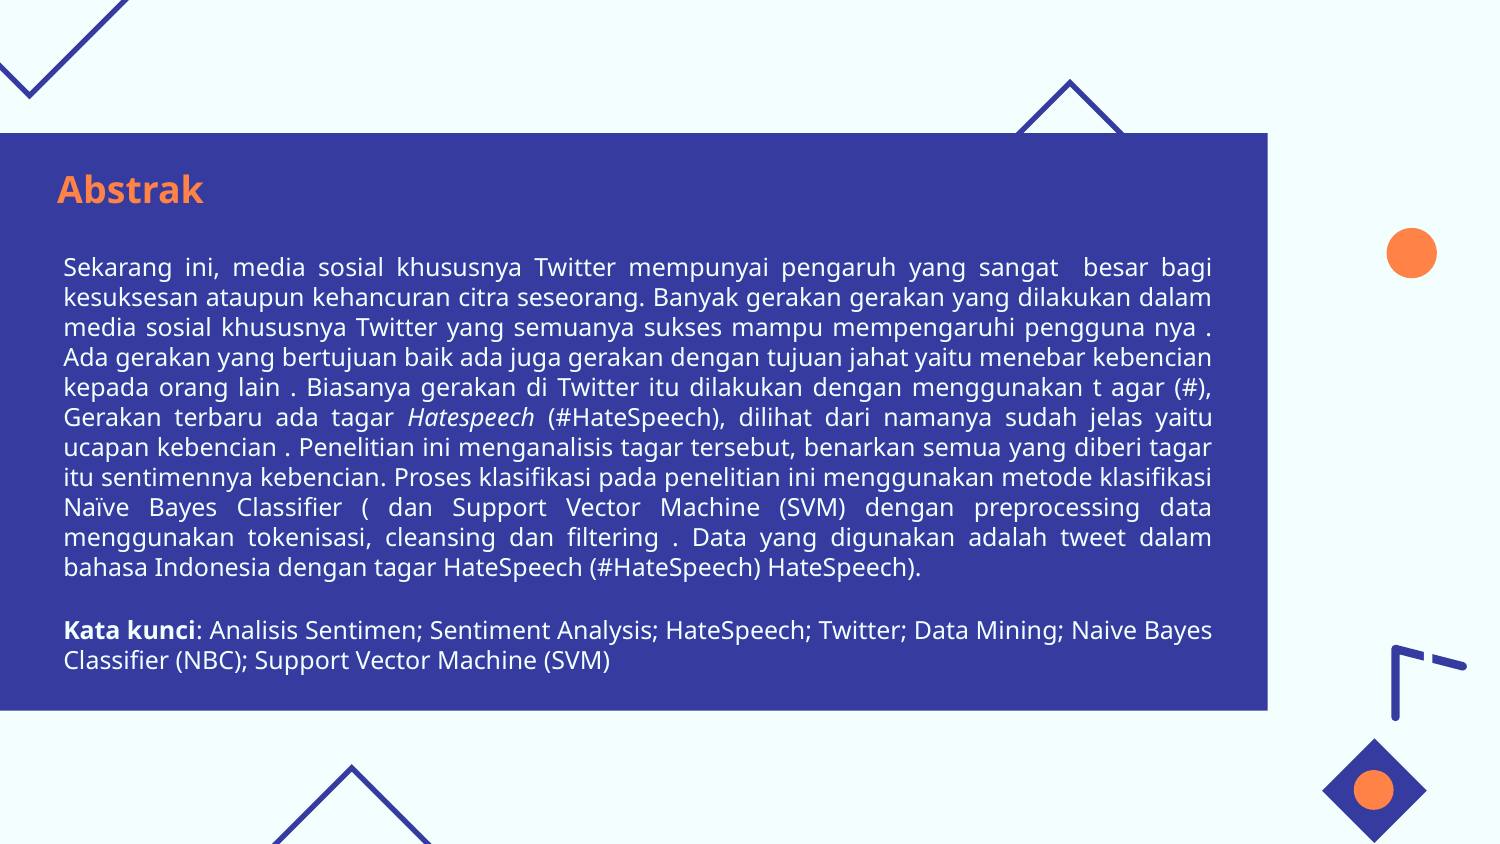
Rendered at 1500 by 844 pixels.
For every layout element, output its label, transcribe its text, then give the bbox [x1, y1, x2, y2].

title Abstrak [0, 71, 525, 306]
list Sekarang ini, media sosial khususnya Twitter mempunyai pengaruh yang sangat besar bagi kesuksesan ataupun kehancuran citra seseorang. Banyak gerakan gerakan yang dilakukan dalam media sosial khususnya Twitter yang semuanya sukses mampu mempengaruhi pengguna nya . Ada gerakan yang bertujuan baik ada juga gerakan dengan tujuan jahat yaitu menebar kebencian kepada orang lain . Biasanya gerakan di Twitter itu dilakukan dengan menggunakan t agar (#), Gerakan terbaru ada tagar Hatespeech (#HateSpeech), dilihat dari namanya sudah jelas yaitu ucapan kebencian . Penelitian ini menganalisis tagar tersebut, benarkan semua yang diberi tagar itu sentimennya kebencian. Proses klasifikasi pada penelitian ini menggunakan metode klasifikasi Naïve Bayes Classifier ( dan Support Vector Machine (SVM) dengan preprocessing data menggunakan tokenisasi, cleansing dan filtering . Data yang digunakan adalah tweet dalam bahasa Indonesia dengan tagar HateSpeech (#HateSpeech) HateSpeech). Kata kunci: Analisis Sentimen; Sentiment Analysis; HateSpeech; Twitter; Data Mining; Naive Bayes Classifier (NBC); Support Vector Machine (SVM) [48, 236, 1230, 670]
